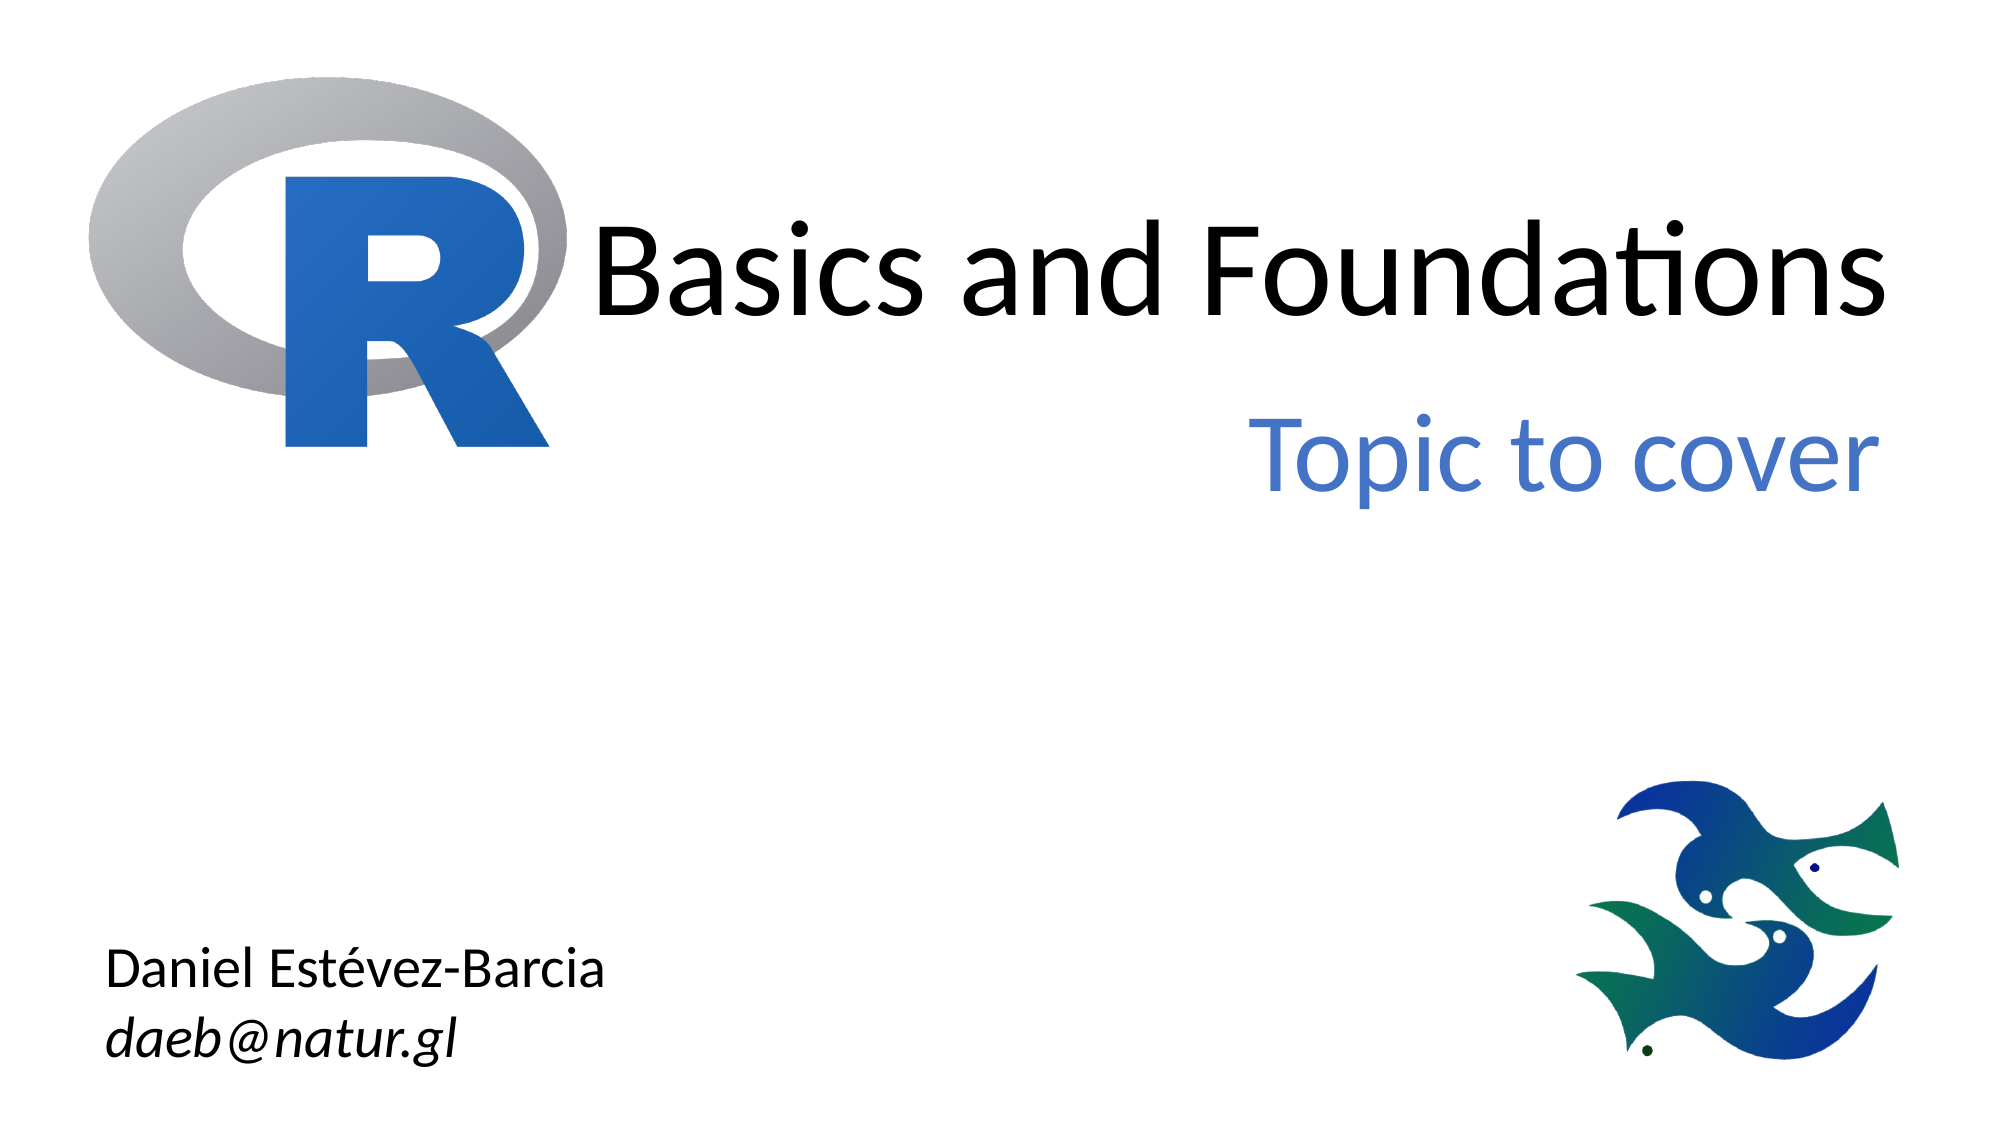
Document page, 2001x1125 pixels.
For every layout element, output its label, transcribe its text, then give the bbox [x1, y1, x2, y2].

picture [87, 75, 568, 448]
text_box Basics and Foundations [574, 170, 1906, 351]
picture [1565, 772, 1912, 1072]
text_box Daniel Estévez-Barcia daeb@natur.gl [90, 922, 622, 1077]
text_box Topic to cover [1233, 371, 1898, 522]
